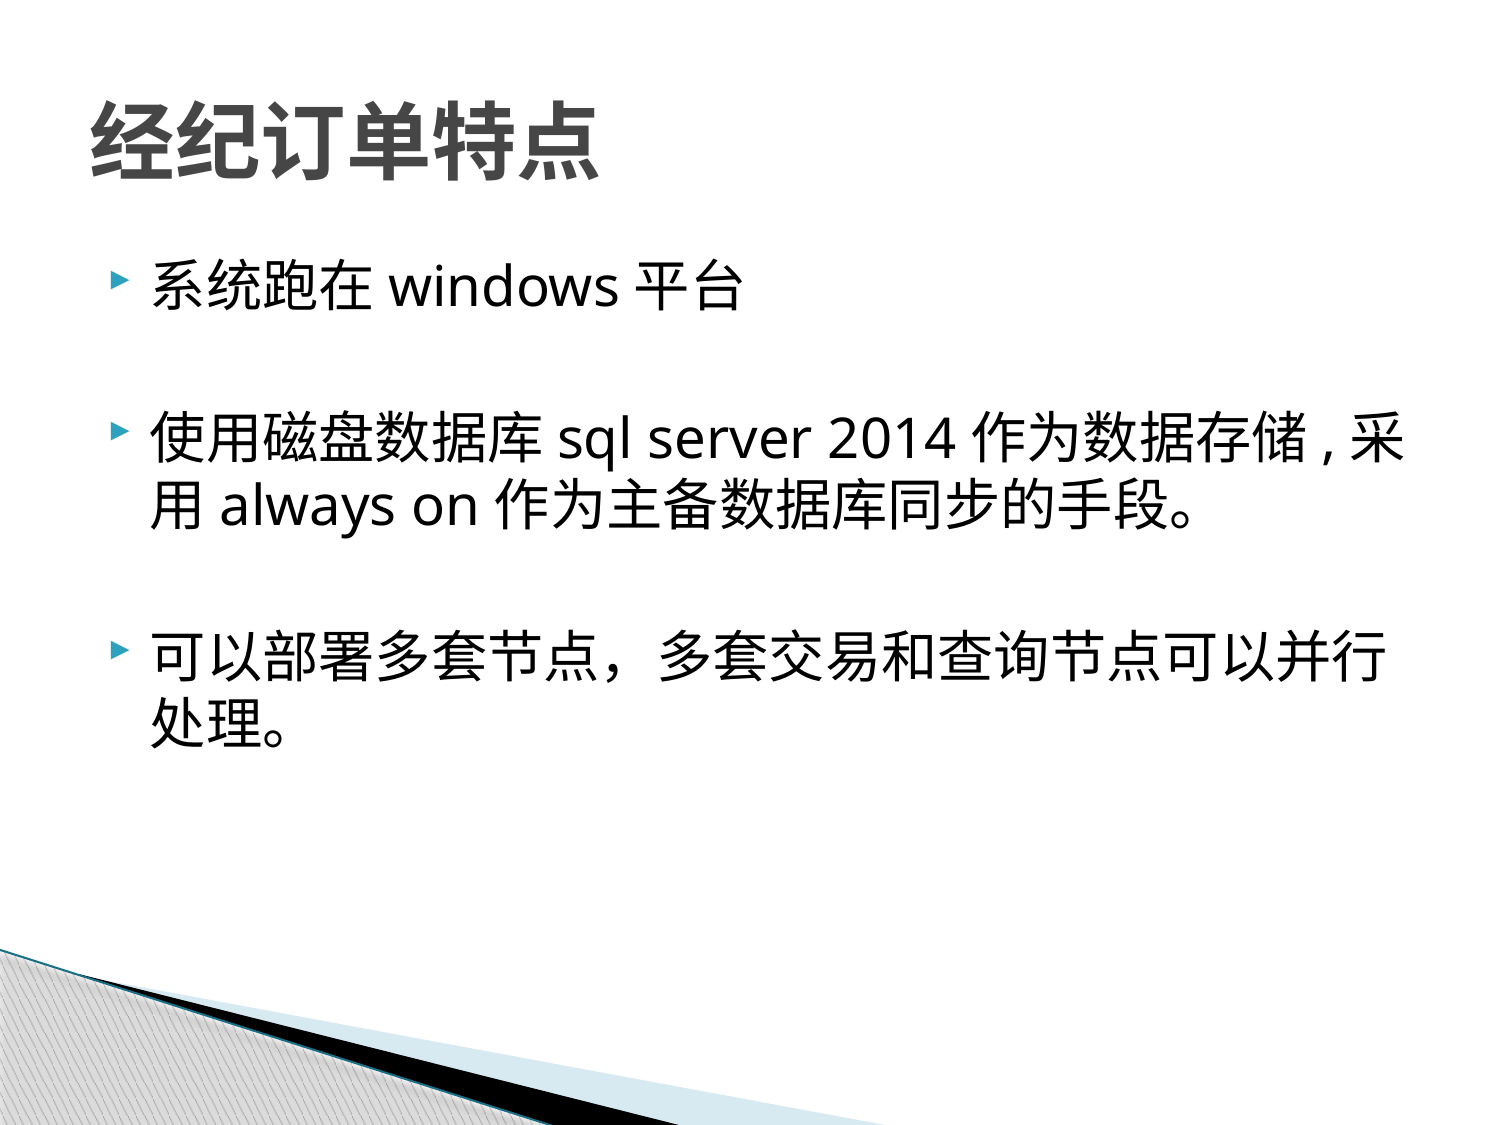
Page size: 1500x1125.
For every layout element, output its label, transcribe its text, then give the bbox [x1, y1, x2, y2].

list 系统跑在windows平台 使用磁盘数据库sql server 2014作为数据存储,采用always on作为主备数据库同步的手段。 可以部署多套节点，多套交易和查询节点可以并行处理。 [75, 243, 1425, 986]
title 经纪订单特点 [75, 45, 1425, 233]
